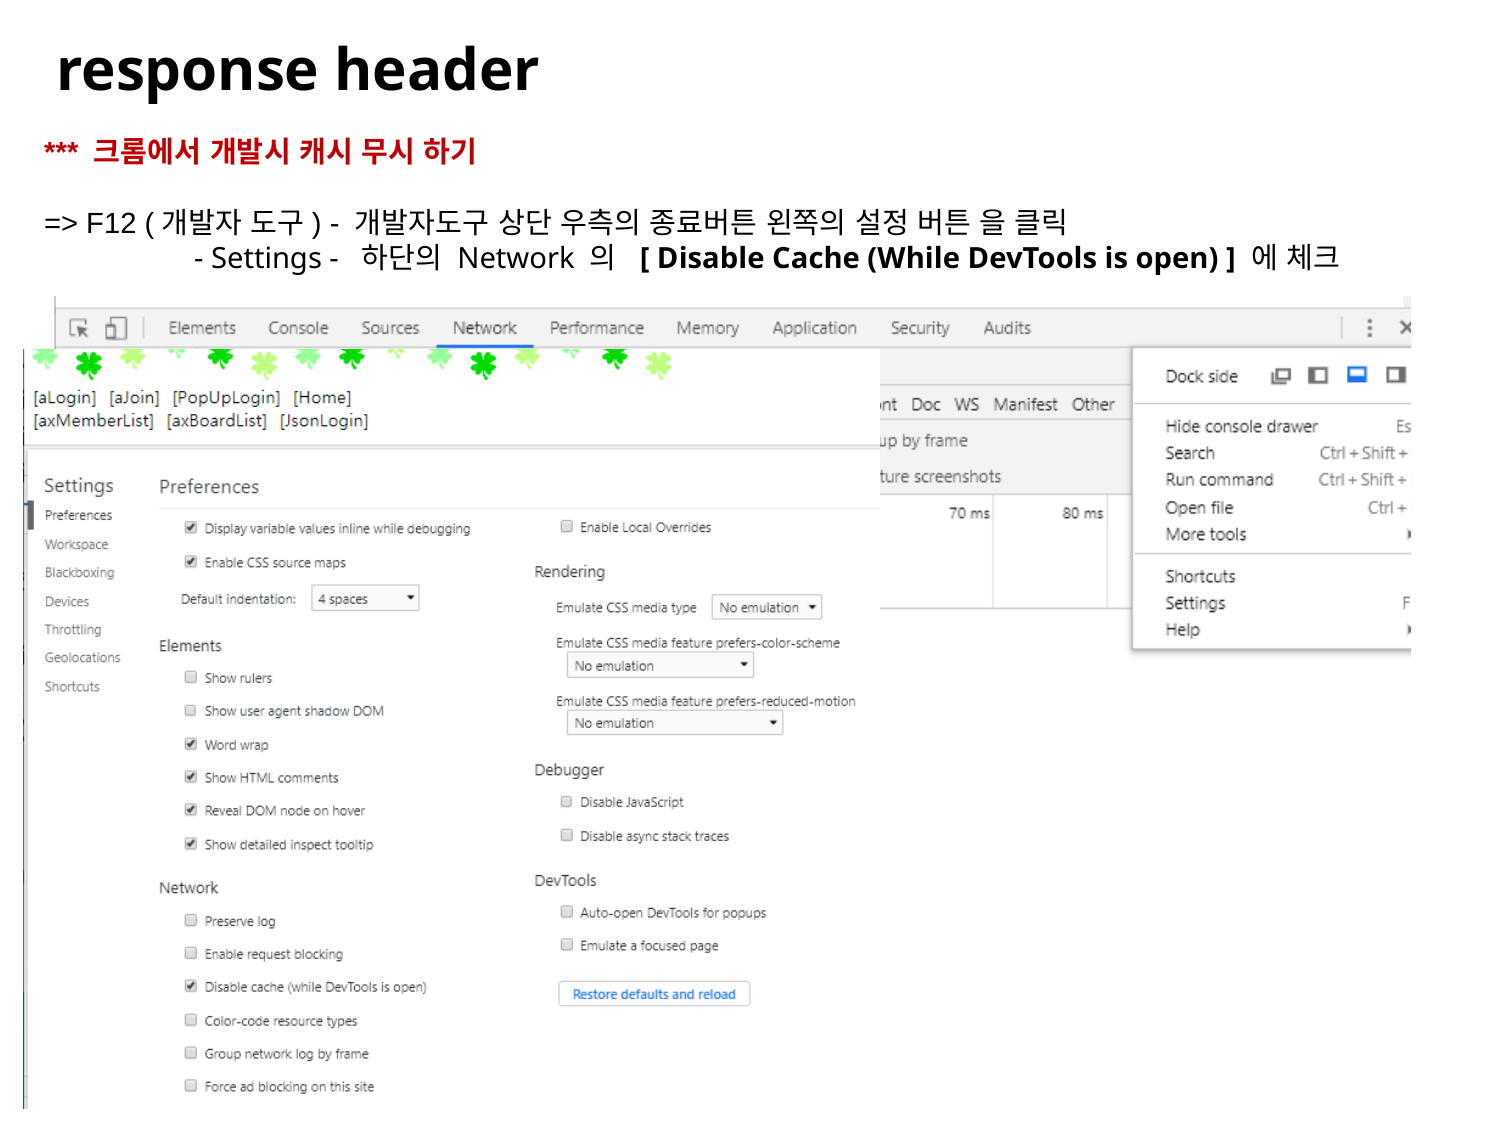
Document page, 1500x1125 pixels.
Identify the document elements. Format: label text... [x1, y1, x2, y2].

text_box *** 크롬에서 개발시 캐시 무시 하기 => F12 (개발자 도구) - 개발자도구 상단 우측의 종료버튼 왼쪽의 설정 버튼 을 클릭 - Settings - 하단의 Network 의 [ Disable Cache (While DevTools is open) ] 에 체크 [29, 125, 1483, 282]
picture [22, 296, 1412, 1110]
title response header [41, 19, 1460, 115]
